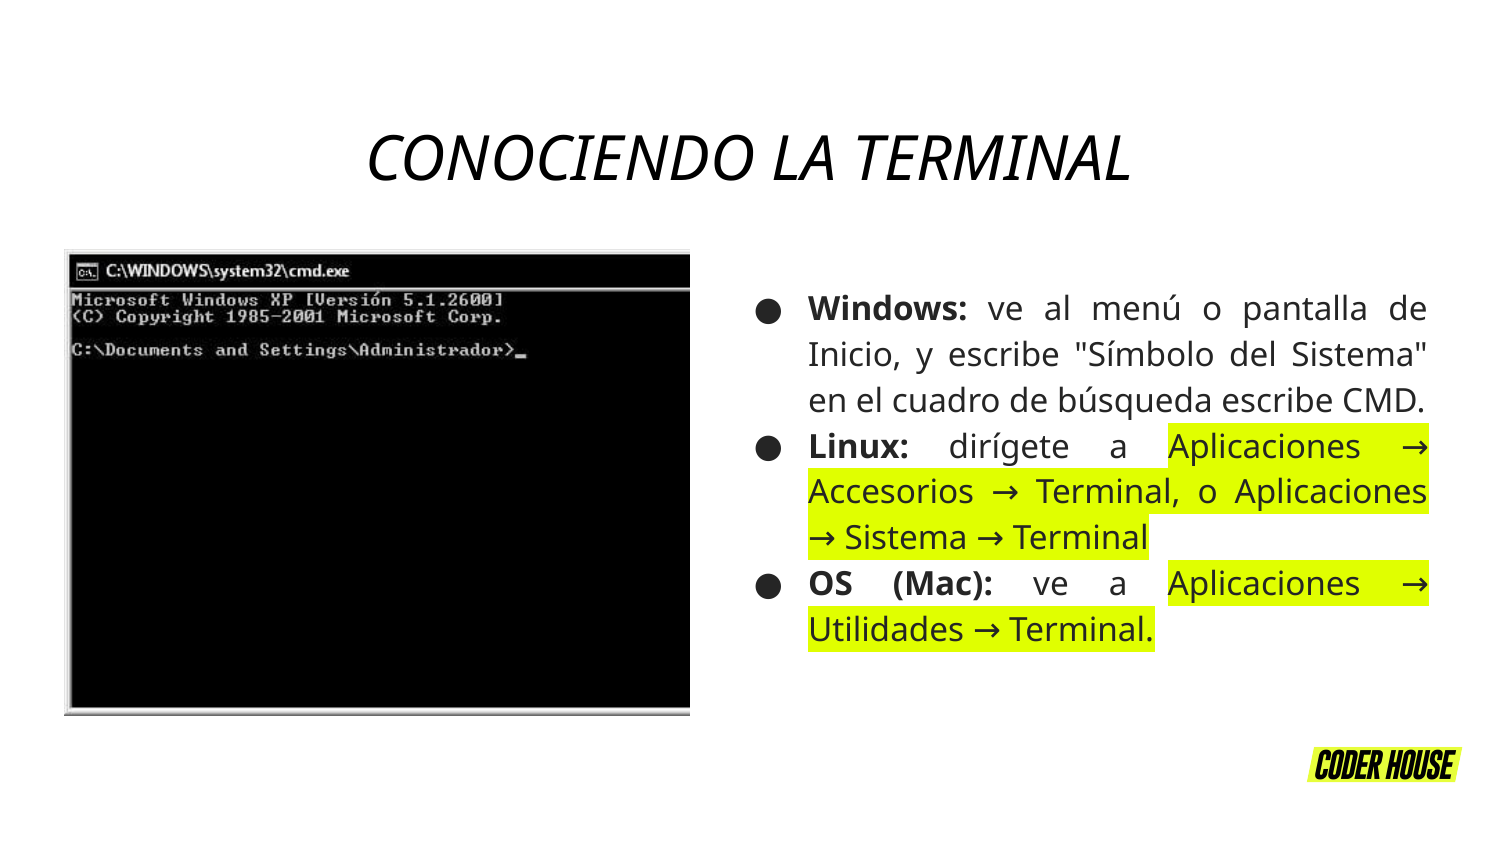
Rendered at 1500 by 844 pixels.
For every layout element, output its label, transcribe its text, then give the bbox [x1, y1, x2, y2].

picture [63, 249, 690, 716]
text_box Windows: ve al menú o pantalla de Inicio, y escribe "Símbolo del Sistema" en el cuadro de búsqueda escribe CMD. Linux: dirígete a Aplicaciones → Accesorios → Terminal, o Aplicaciones → Sistema → Terminal OS (Mac): ve a Aplicaciones → Utilidades → Terminal. [718, 101, 1444, 742]
subtitle CONOCIENDO LA TERMINAL [201, 91, 1299, 211]
picture [1302, 741, 1466, 788]
